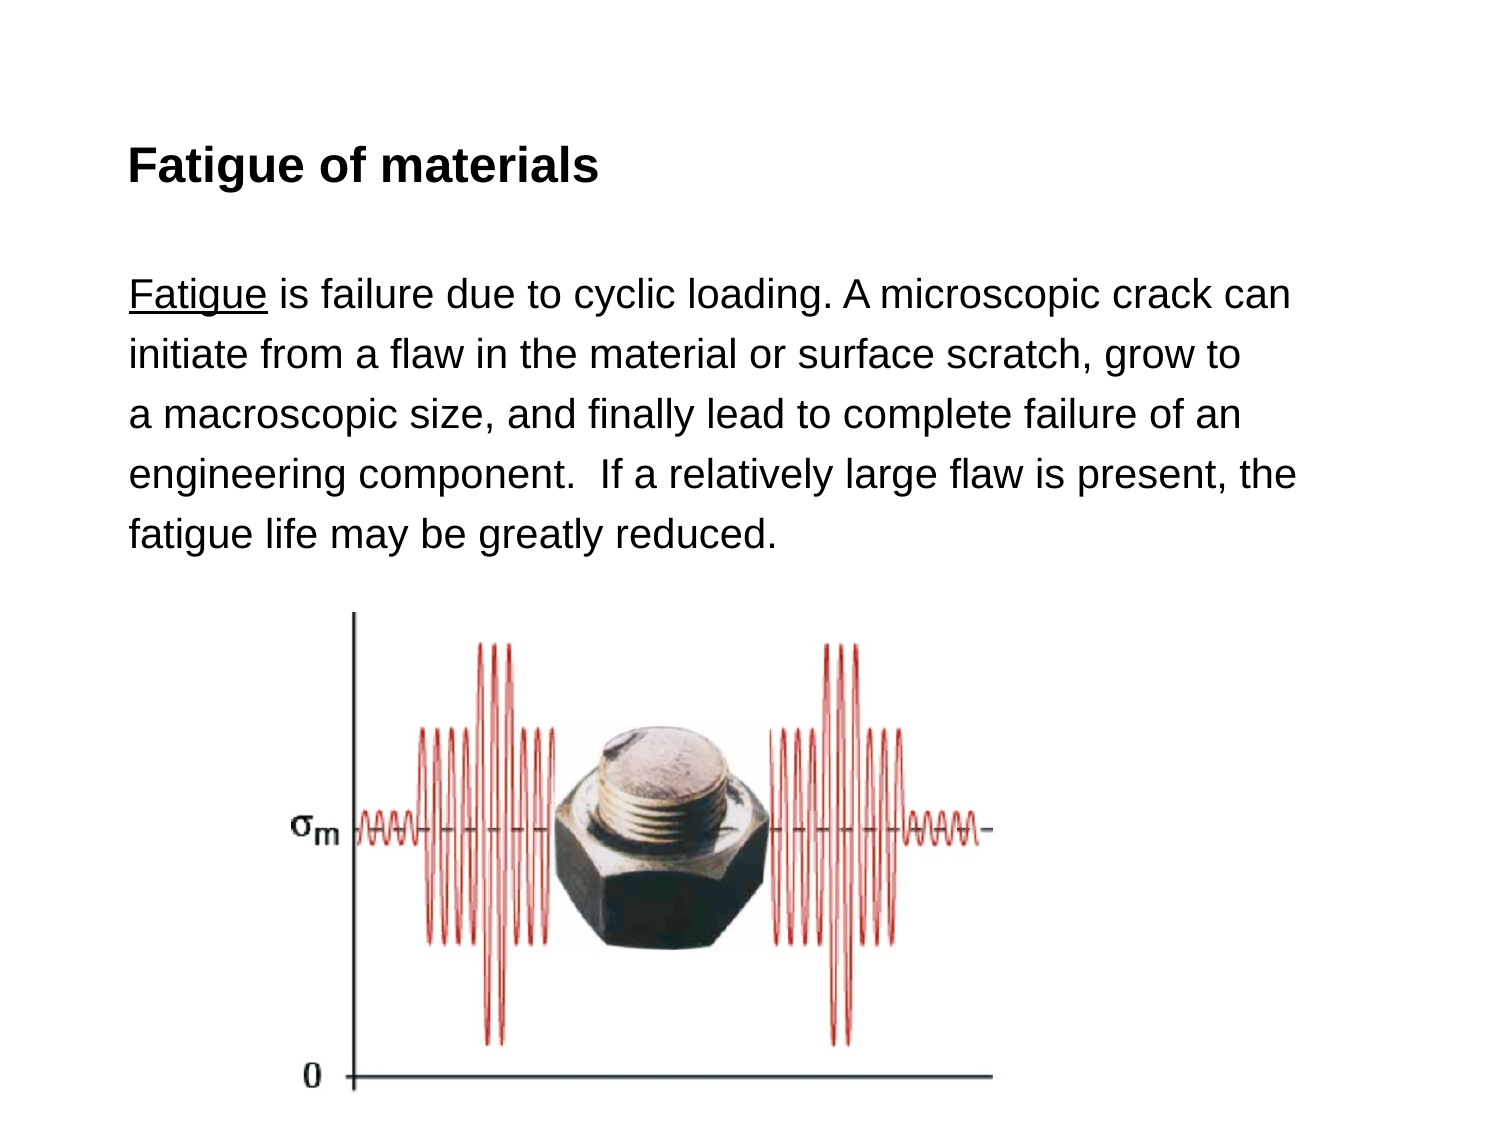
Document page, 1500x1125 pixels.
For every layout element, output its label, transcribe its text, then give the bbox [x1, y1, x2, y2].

text_box Fatigue of materials [112, 124, 615, 200]
text_box Fatigue is failure due to cyclic loading. A microscopic crack can initiate from a flaw in the material or surface scratch, grow to a macroscopic size, and finally lead to complete failure of an engineering component. If a relatively large flaw is present, the fatigue life may be greatly reduced. [113, 249, 1325, 565]
picture [291, 612, 993, 1101]
